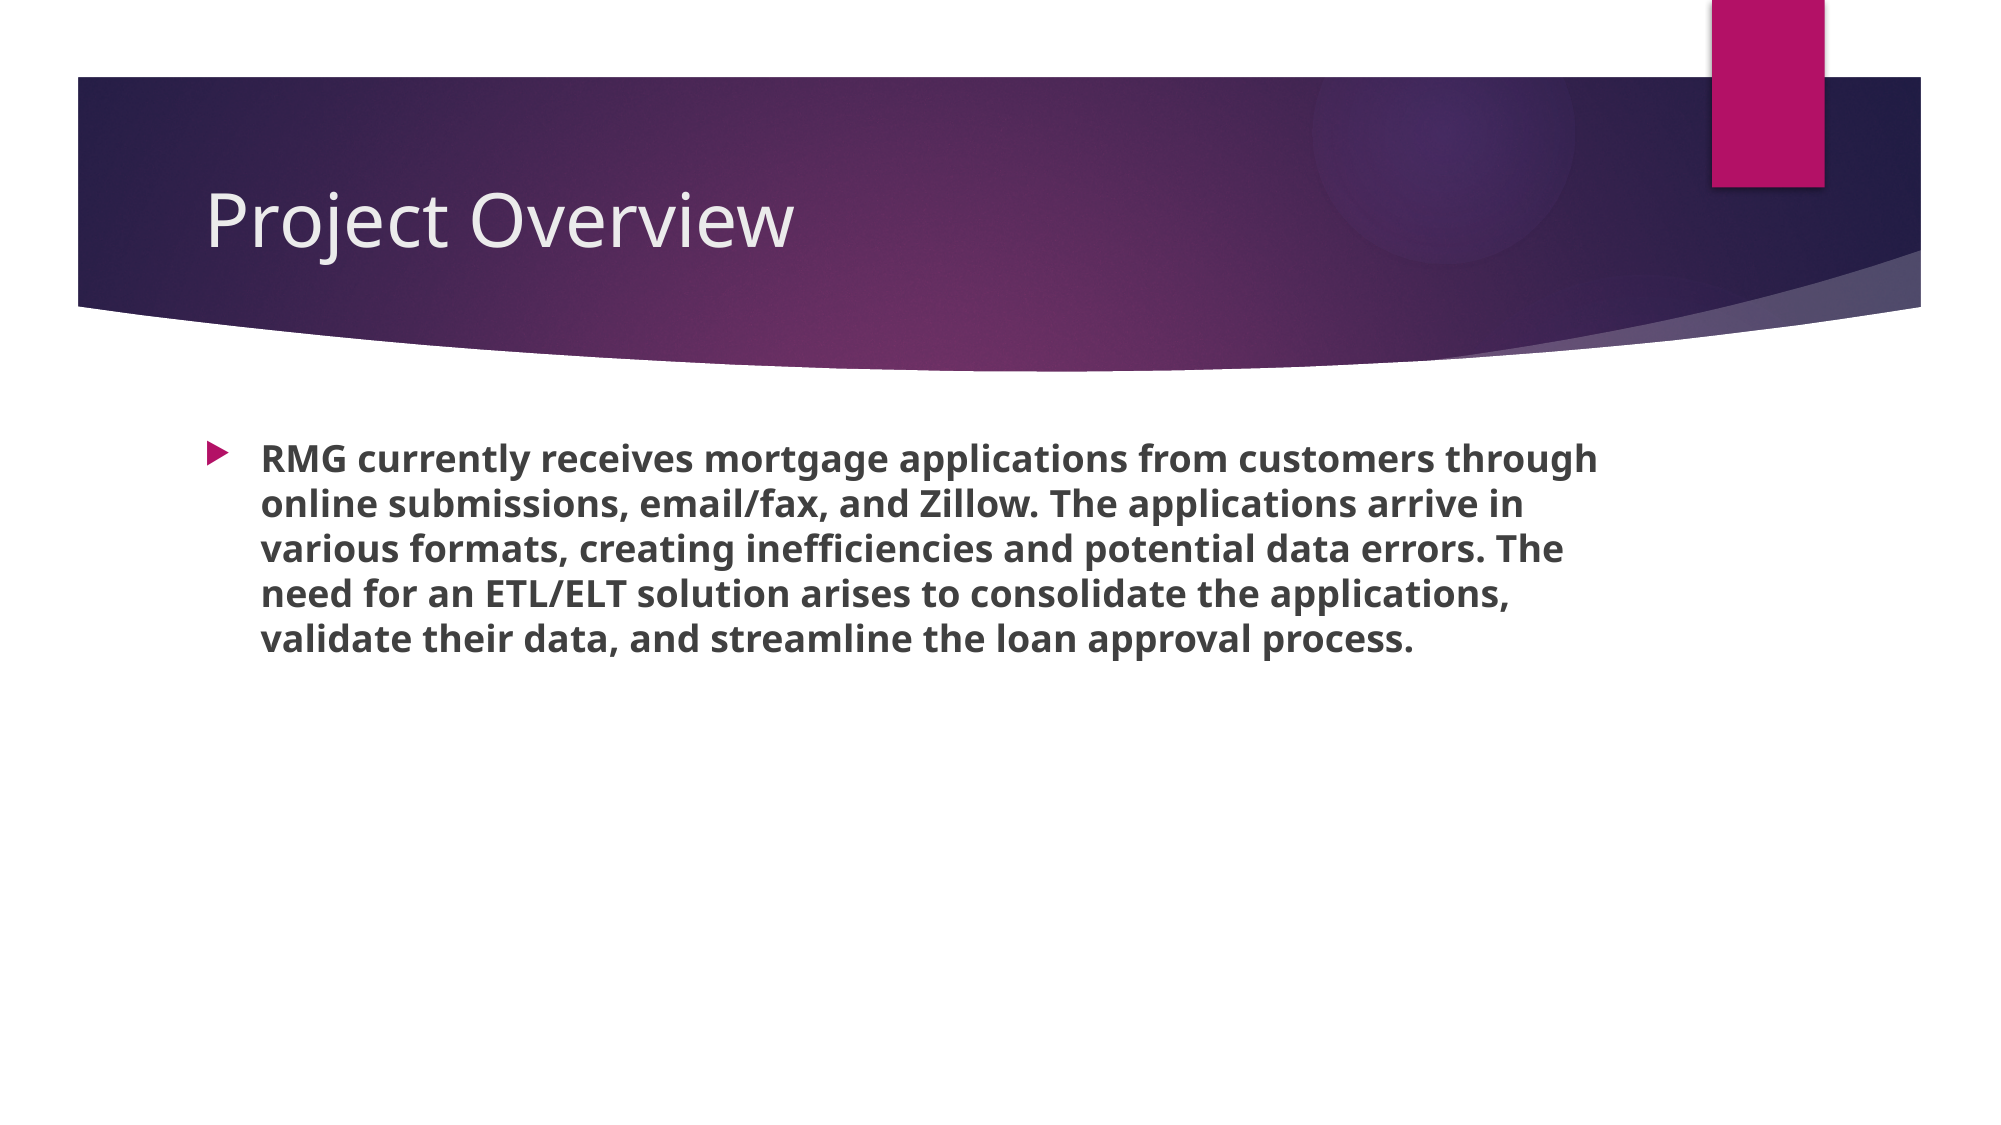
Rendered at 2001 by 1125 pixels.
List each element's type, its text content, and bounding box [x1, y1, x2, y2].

list RMG currently receives mortgage applications from customers through online submissions, email/fax, and Zillow. The applications arrive in various formats, creating inefficiencies and potential data errors. The need for an ETL/ELT solution arises to consolidate the applications, validate their data, and streamline the loan approval process. [189, 427, 1638, 988]
title Project Overview [189, 159, 1627, 276]
